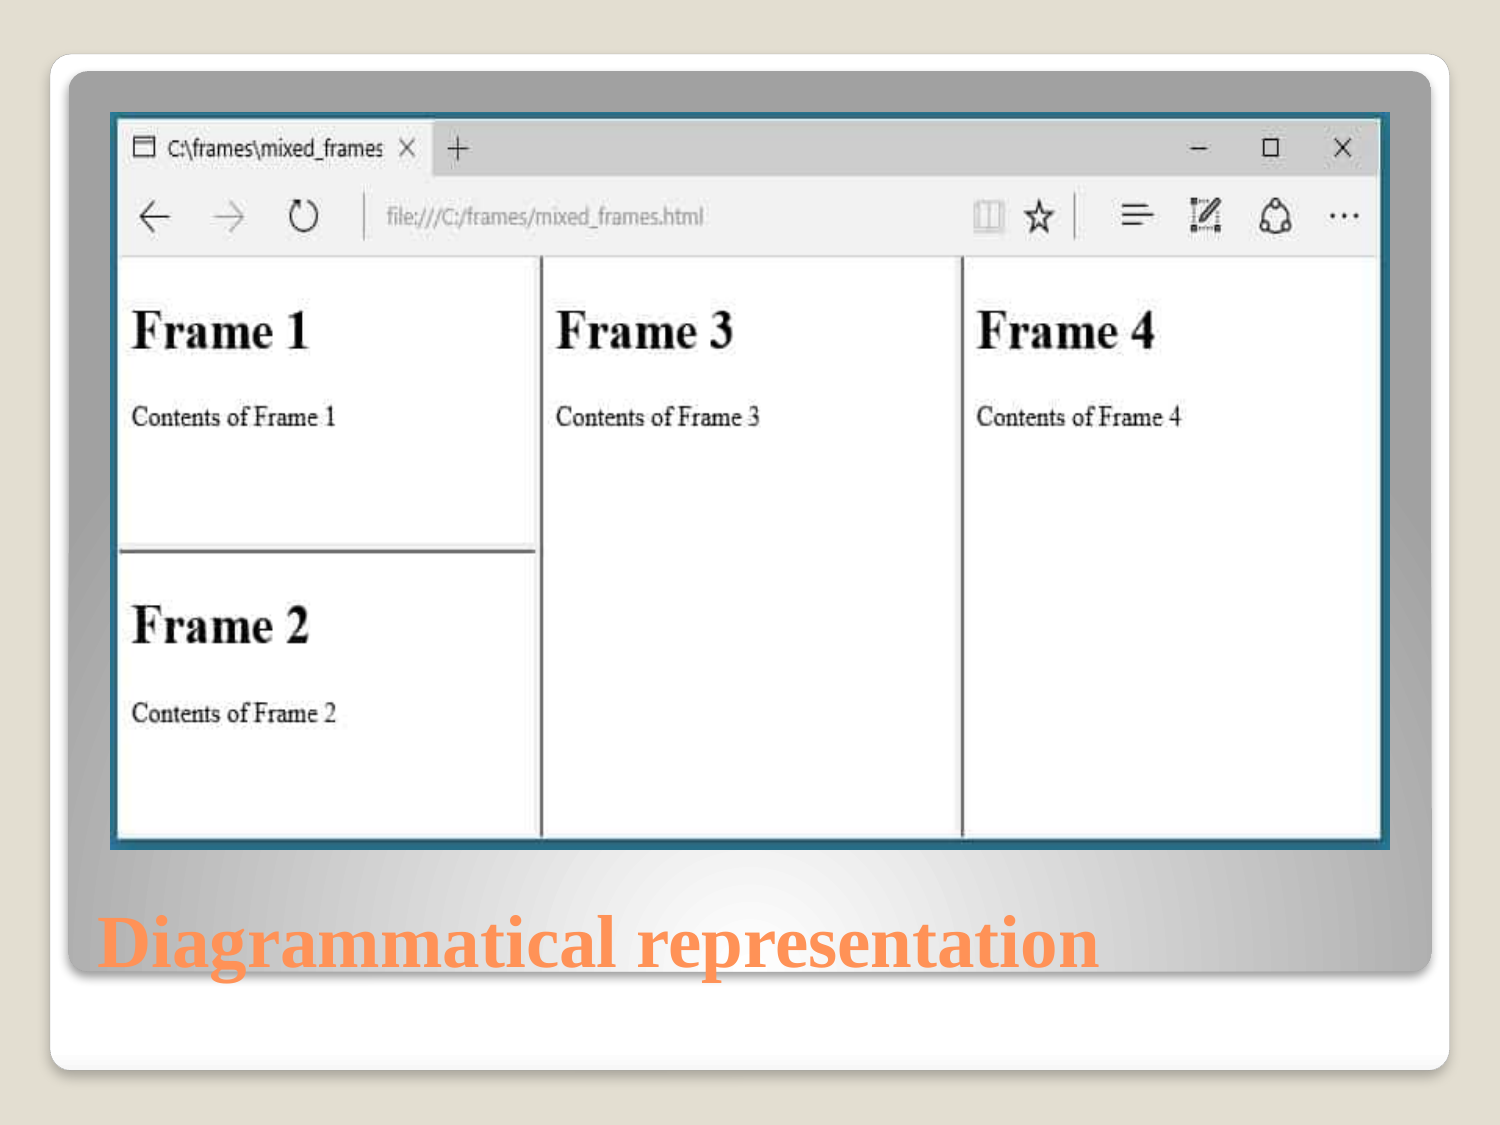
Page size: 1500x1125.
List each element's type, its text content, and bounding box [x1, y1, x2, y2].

title Diagrammatical representation [82, 817, 1425, 990]
picture [110, 112, 1390, 851]
